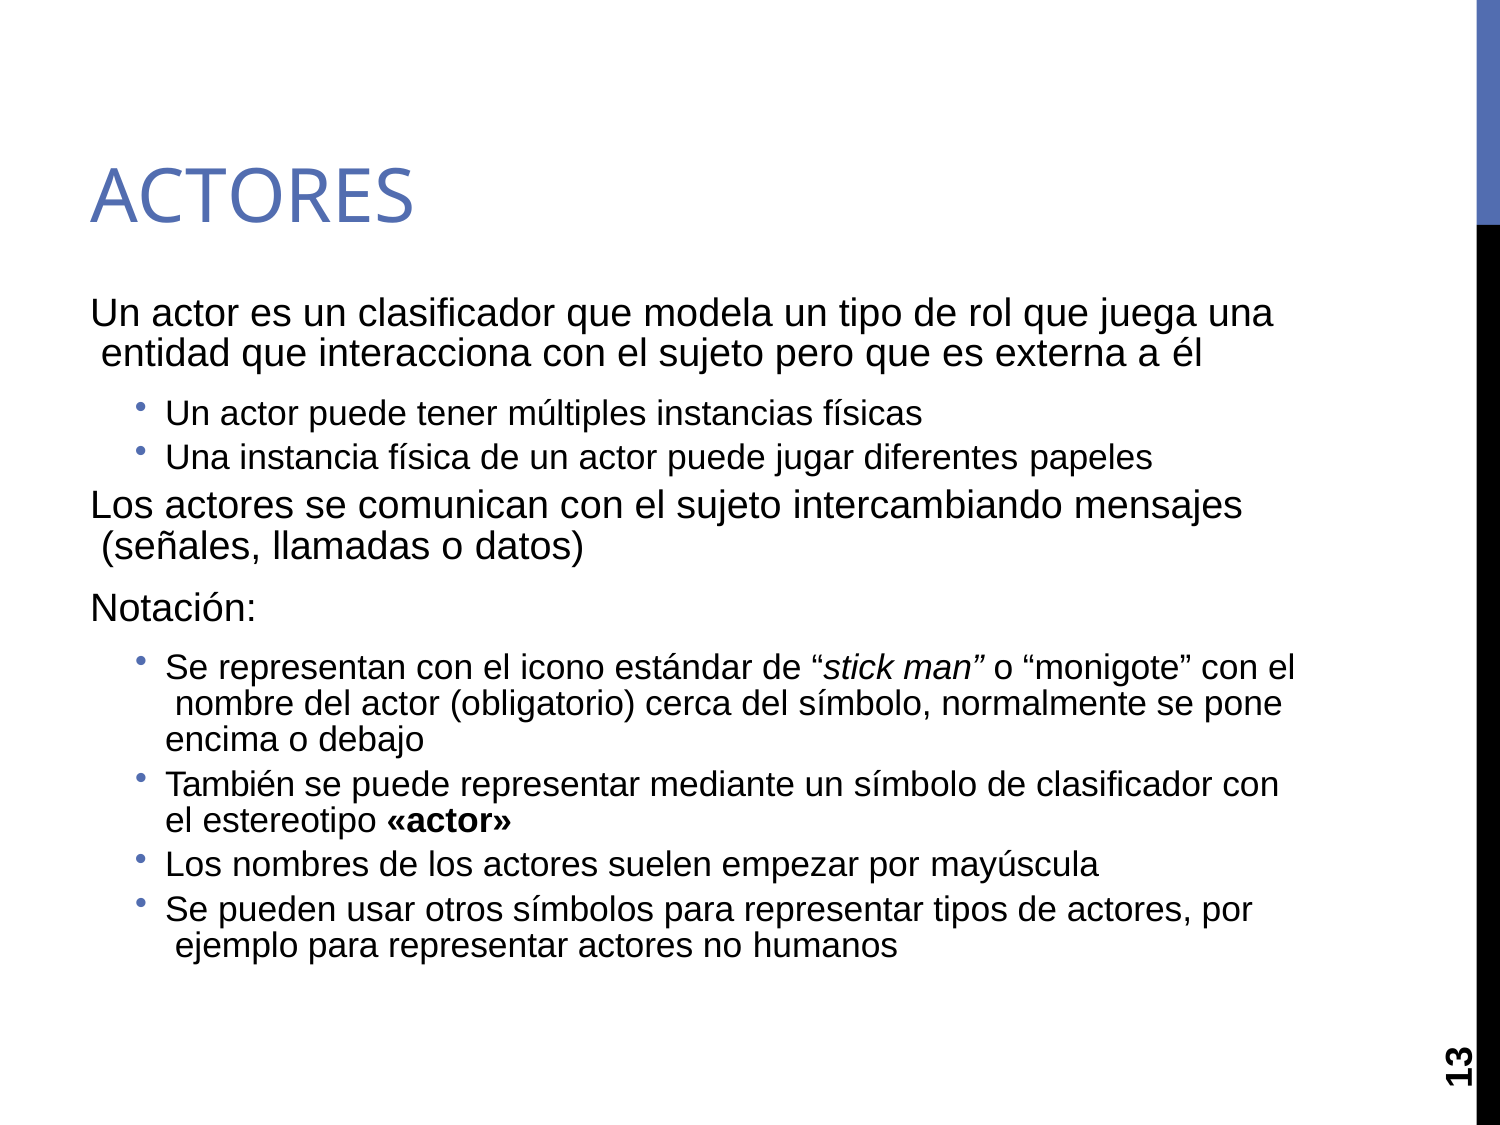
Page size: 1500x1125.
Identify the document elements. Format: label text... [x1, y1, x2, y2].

text_box 13 [1435, 1044, 1482, 1091]
title ACTORES [87, 145, 481, 284]
text_box Un actor es un clasificador que modela un tipo de rol que juega una entidad que interacciona con el sujeto pero que es externa a él Un actor puede tener múltiples instancias físicas Una instancia física de un actor puede jugar diferentes papeles Los actores se comunican con el sujeto intercambiando mensajes (señales, llamadas o datos) Notación: Se representan con el icono estándar de “stick man” o “monigote” con el nombre del actor (obligatorio) cerca del símbolo, normalmente se pone encima o debajo También se puede representar mediante un símbolo de clasificador con el estereotipo «actor» Los nombres de los actores suelen empezar por mayúscula Se pueden usar otros símbolos para representar tipos de actores, por ejemplo para representar actores no humanos [87, 284, 1305, 965]
